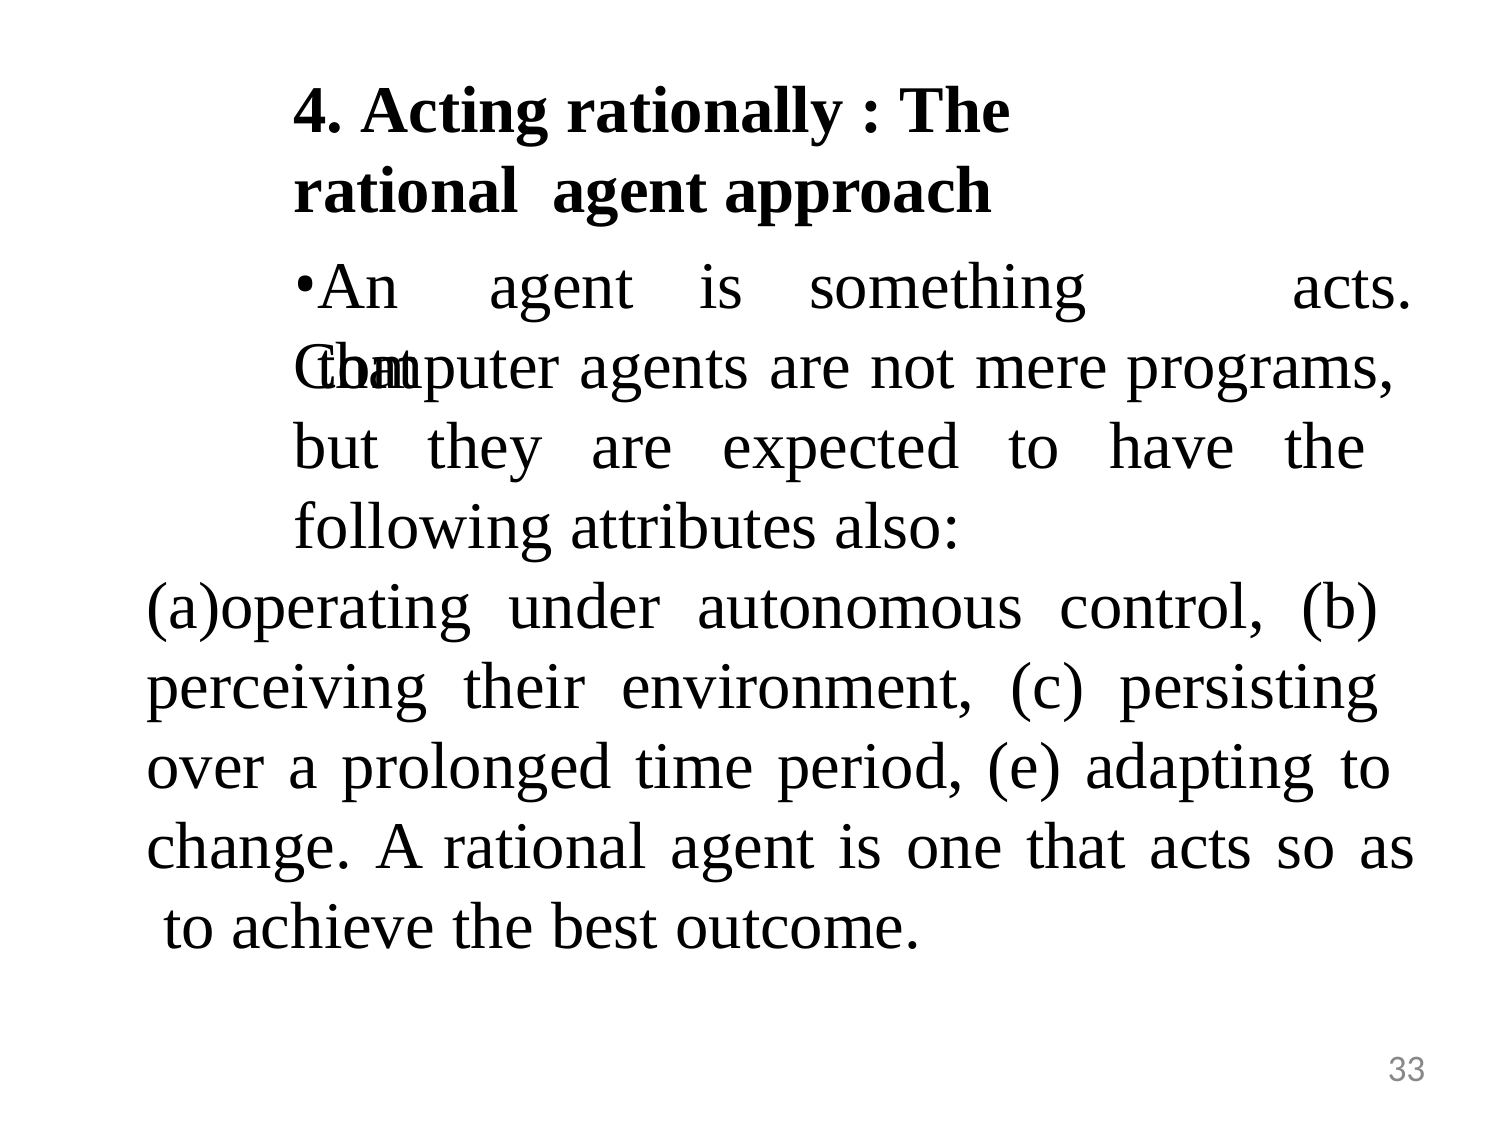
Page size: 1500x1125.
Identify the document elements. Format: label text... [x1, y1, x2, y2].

text_box Computer agents are not mere programs, but they are expected to have the following attributes also: (a)operating under autonomous control, (b) perceiving their environment, (c) persisting over a prolonged time period, (e) adapting to change. A rational agent is one that acts so as to achieve the best outcome. [144, 320, 1416, 963]
text_box acts. [1290, 240, 1416, 320]
text_box 4. Acting rationally : The rational agent approach An agent is something that [291, 63, 1251, 320]
slide_number 33 [1381, 1051, 1432, 1125]
